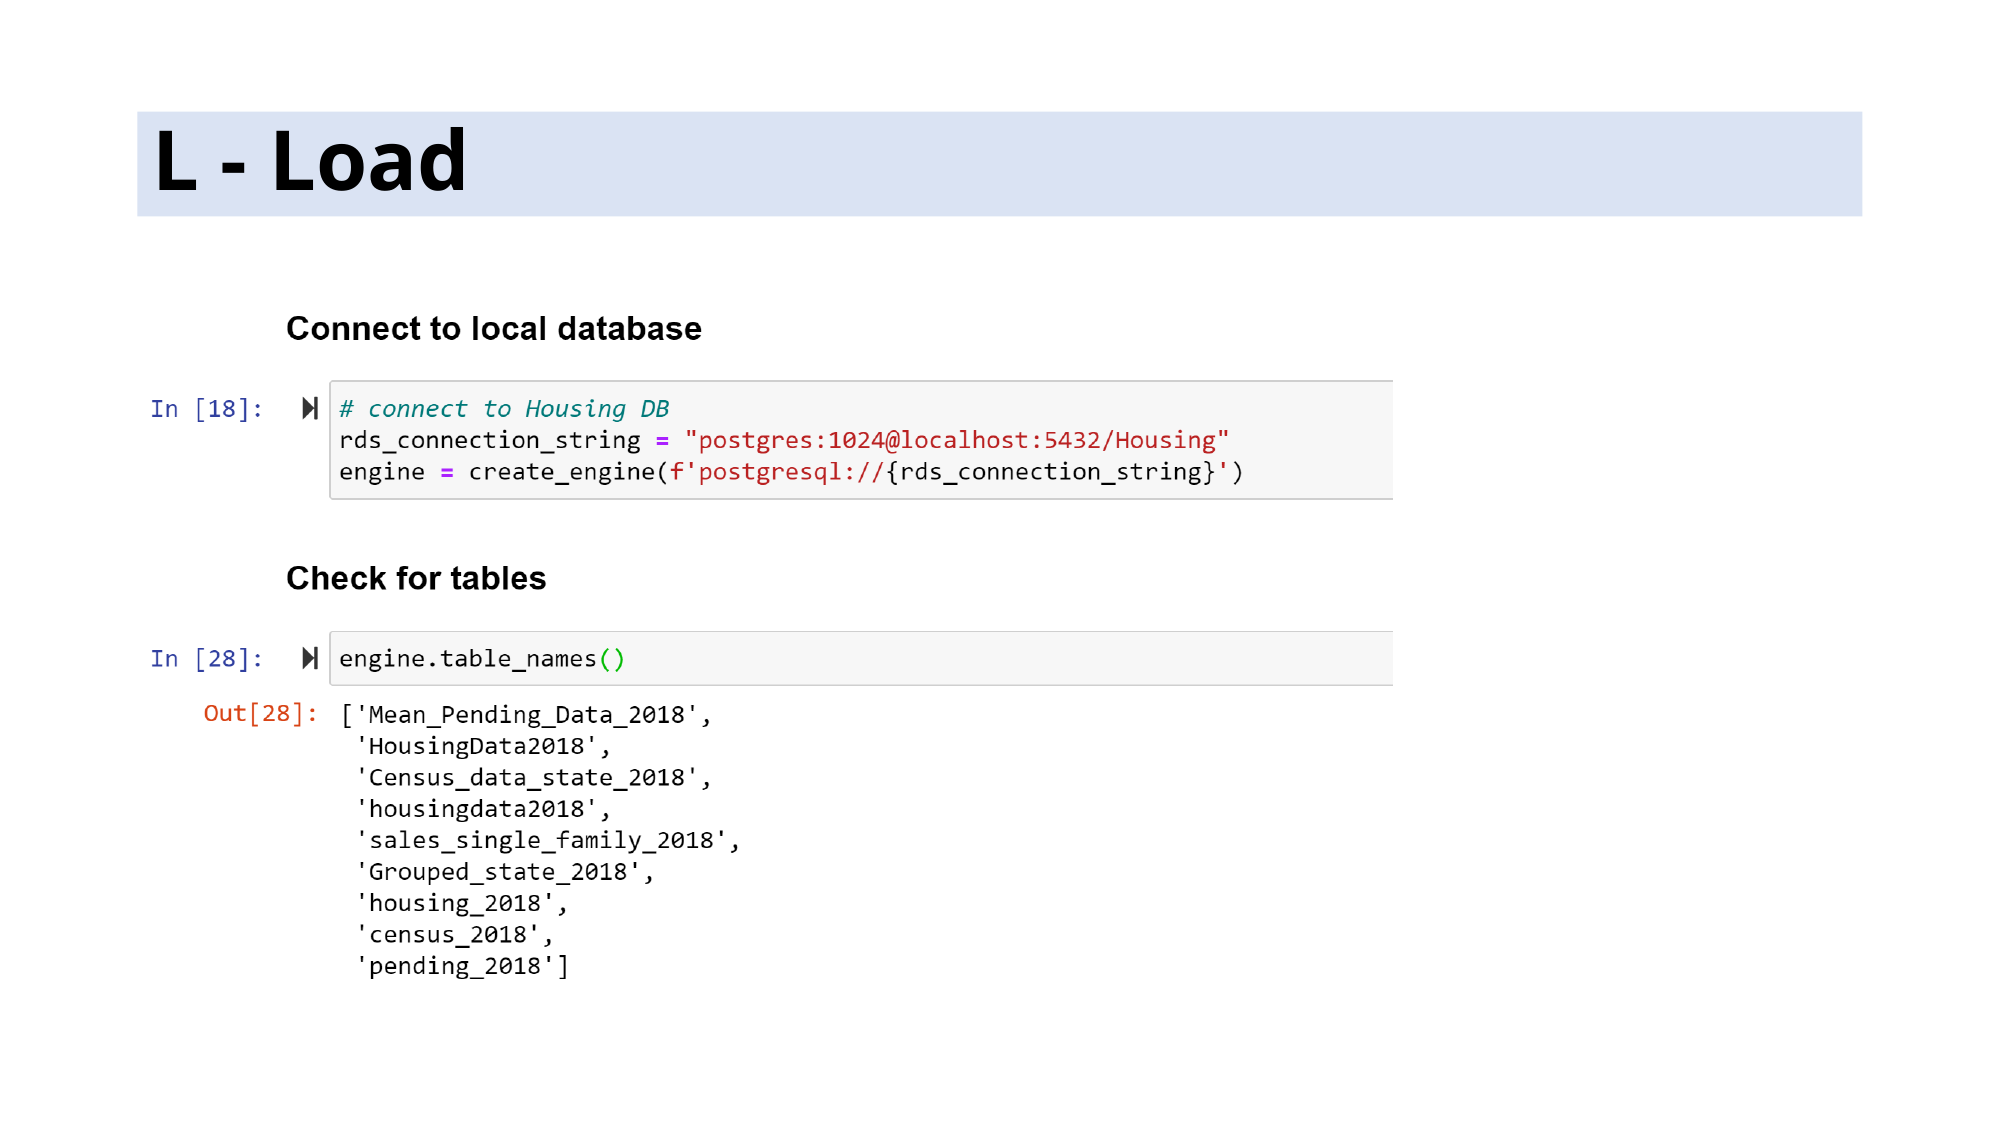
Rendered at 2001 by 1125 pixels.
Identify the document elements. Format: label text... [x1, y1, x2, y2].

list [119, 299, 1393, 1014]
title L - Load [137, 111, 1863, 217]
